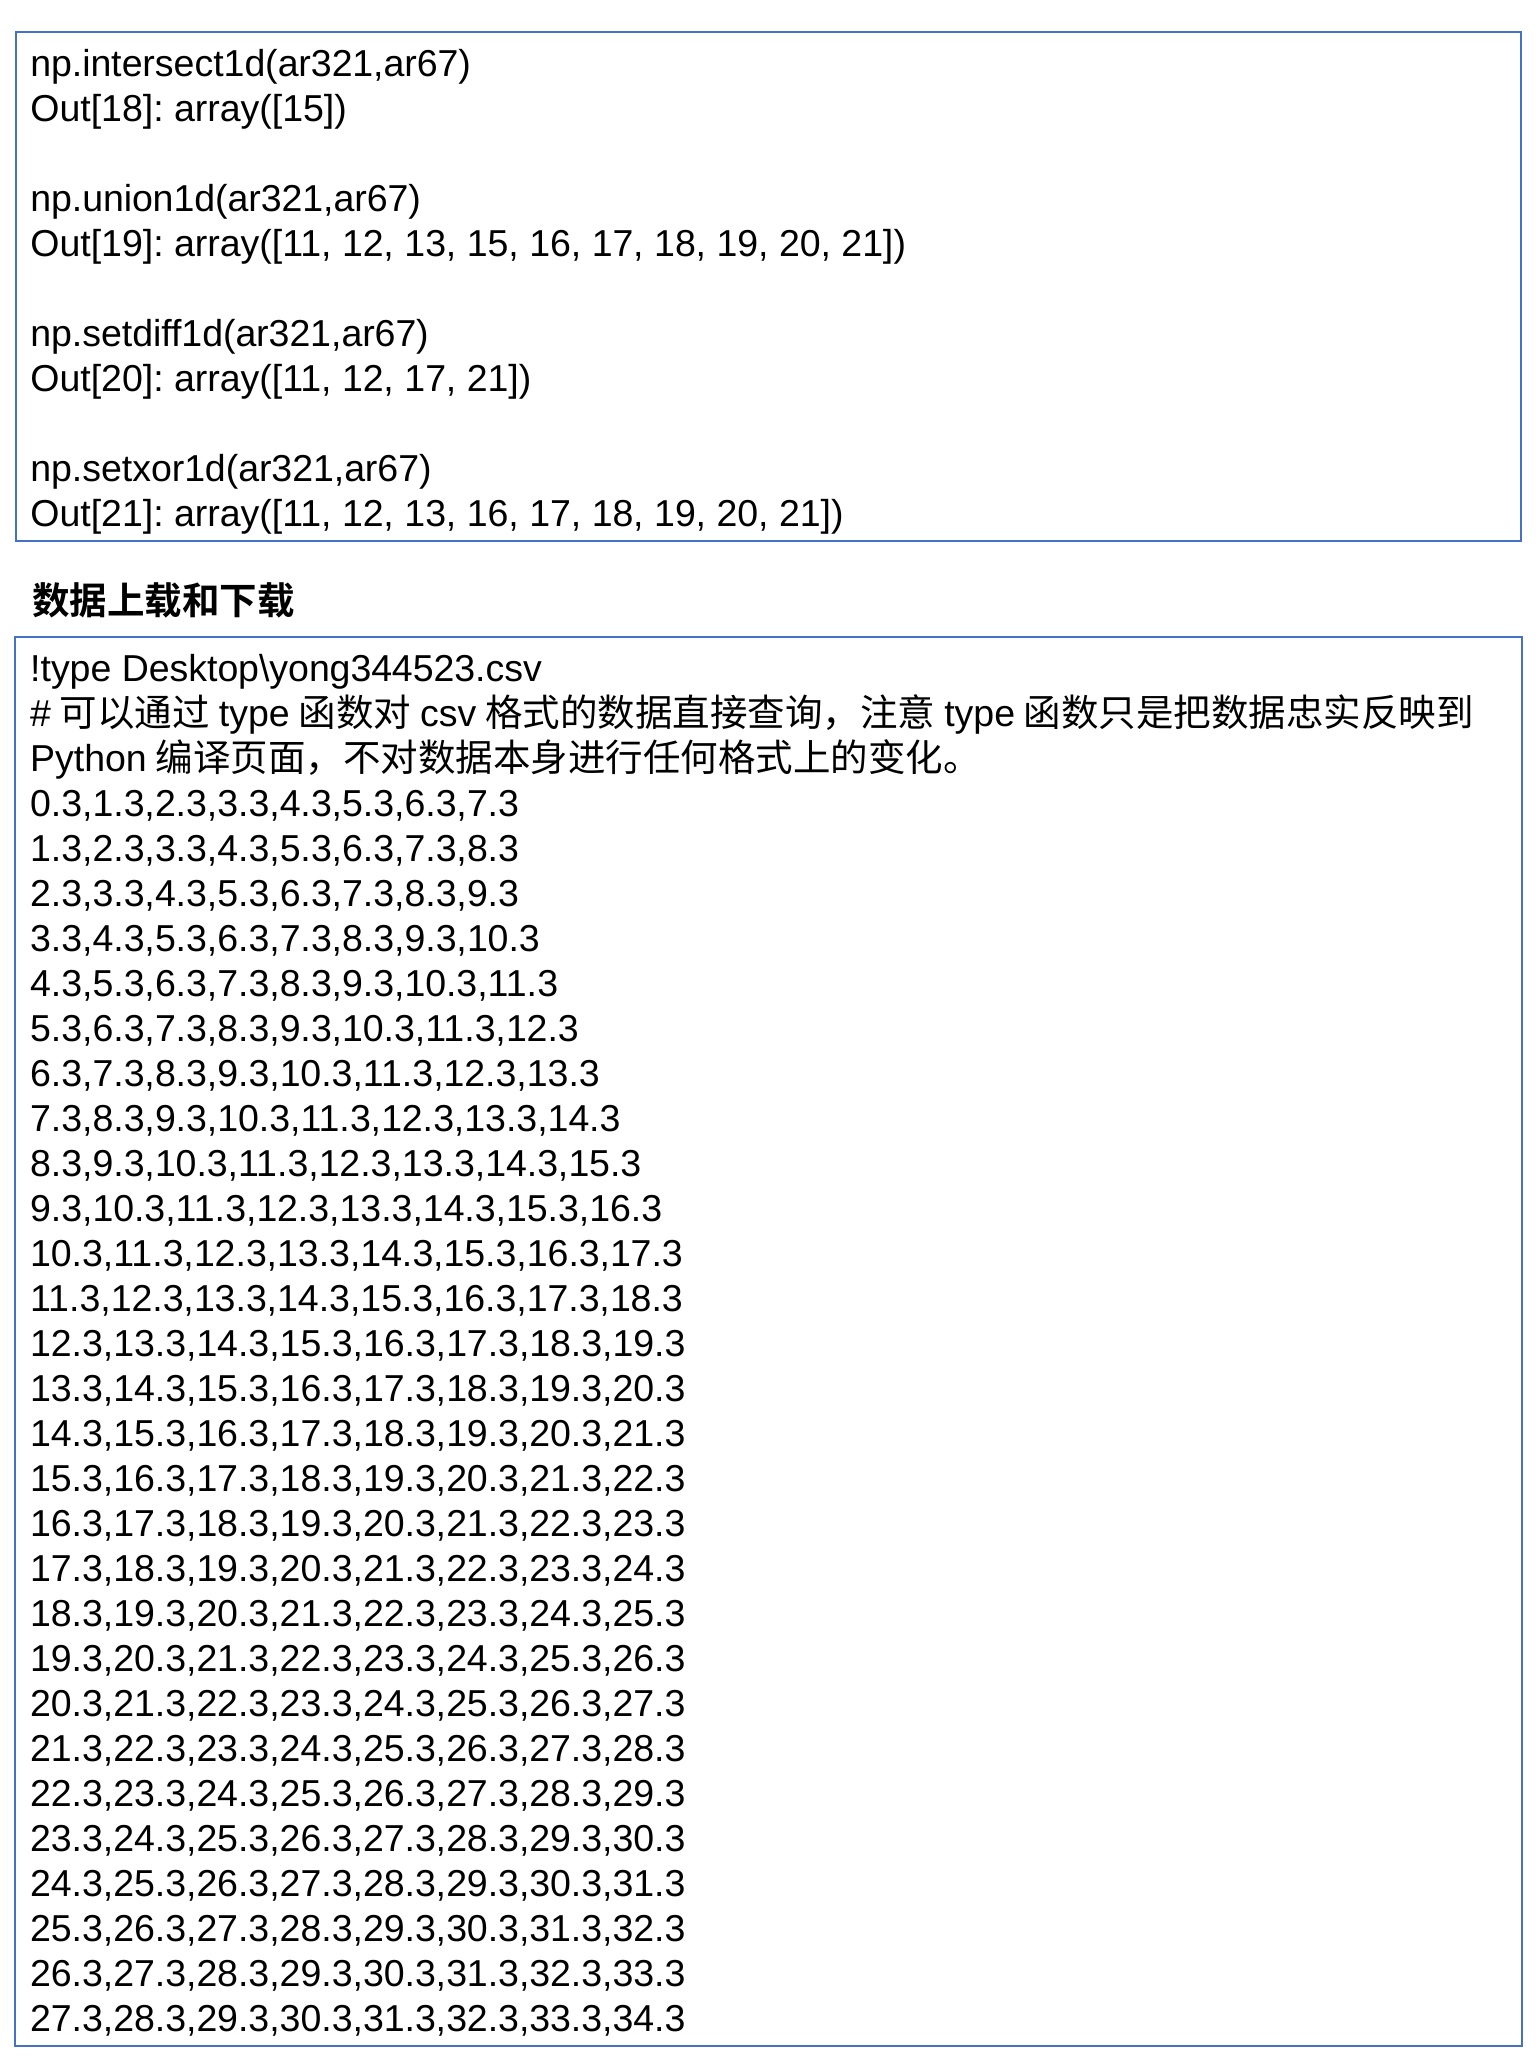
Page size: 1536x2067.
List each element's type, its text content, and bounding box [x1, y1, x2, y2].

text_box 数据上载和下载 [17, 569, 612, 629]
text_box !type Desktop\yong344523.csv #可以通过type函数对csv格式的数据直接查询，注意type函数只是把数据忠实反映到Python编译页面，不对数据本身进行任何格式上的变化。 0.3,1.3,2.3,3.3,4.3,5.3,6.3,7.3 1.3,2.3,3.3,4.3,5.3,6.3,7.3,8.3 2.3,3.3,4.3,5.3,6.3,7.3,8.3,9.3 3.3,4.3,5.3,6.3,7.3,8.3,9.3,10.3 4.3,5.3,6.3,7.3,8.3,9.3,10.3,11.3 5.3,6.3,7.3,8.3,9.3,10.3,11.3,12.3 6.3,7.3,8.3,9.3,10.3,11.3,12.3,13.3 7.3,8.3,9.3,10.3,11.3,12.3,13.3,14.3 8.3,9.3,10.3,11.3,12.3,13.3,14.3,15.3 9.3,10.3,11.3,12.3,13.3,14.3,15.3,16.3 10.3,11.3,12.3,13.3,14.3,15.3,16.3,17.3 11.3,12.3,13.3,14.3,15.3,16.3,17.3,18.3 12.3,13.3,14.3,15.3,16.3,17.3,18.3,19.3 13.3,14.3,15.3,16.3,17.3,18.3,19.3,20.3 14.3,15.3,16.3,17.3,18.3,19.3,20.3,21.3 15.3,16.3,17.3,18.3,19.3,20.3,21.3,22.3 16.3,17.3,18.3,19.3,20.3,21.3,22.3,23.3 17.3,18.3,19.3,20.3,21.3,22.3,23.3,24.3 18.3,19.3,20.3,21.3,22.3,23.3,24.3,25.3 19.3,20.3,21.3,22.3,23.3,24.3,25.3,26.3 20.3,21.3,22.3,23.3,24.3,25.3,26.3,27.3 21.3,22.3,23.3,24.3,25.3,26.3,27.3,28.3 22.3,23.3,24.3,25.3,26.3,27.3,28.3,29.3 23.3,24.3,25.3,26.3,27.3,28.3,29.3,30.3 24.3,25.3,26.3,27.3,28.3,29.3,30.3,31.3 25.3,26.3,27.3,28.3,29.3,30.3,31.3,32.3 26.3,27.3,28.3,29.3,30.3,31.3,32.3,33.3 27.3,28.3,29.3,30.3,31.3,32.3,33.3,34.3 [14, 636, 1523, 2047]
text_box np.intersect1d(ar321,ar67) Out[18]: array([15]) np.union1d(ar321,ar67) Out[19]: array([11, 12, 13, 15, 16, 17, 18, 19, 20, 21]) np.setdiff1d(ar321,ar67) Out[20]: array([11, 12, 17, 21]) np.setxor1d(ar321,ar67) Out[21]: array([11, 12, 13, 16, 17, 18, 19, 20, 21]) [15, 31, 1522, 542]
